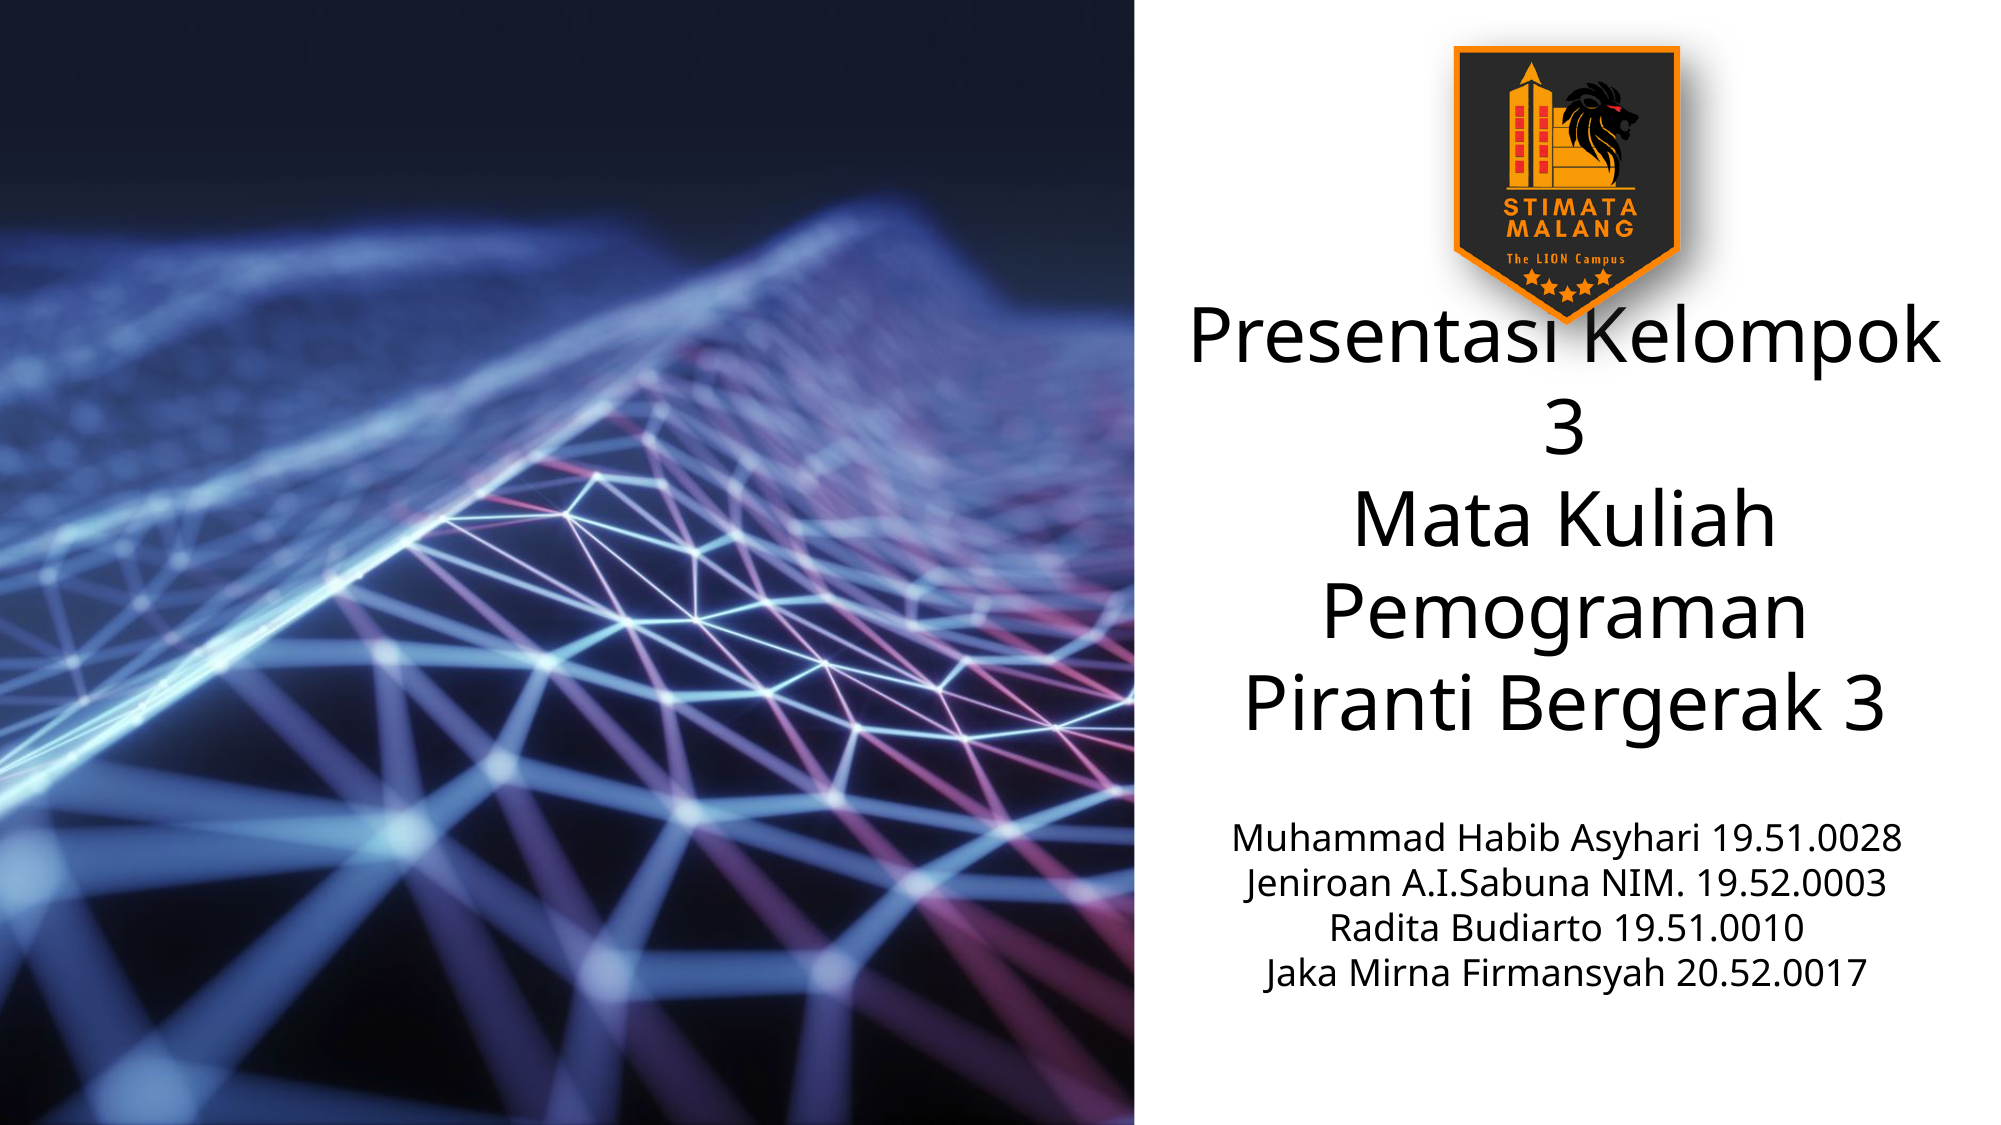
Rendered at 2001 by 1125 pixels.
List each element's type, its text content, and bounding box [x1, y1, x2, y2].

text_box [1135, 0, 2000, 1125]
picture [0, 0, 1135, 1125]
picture [1451, 45, 1683, 326]
text_box Muhammad Habib Asyhari 19.51.0028 Jeniroan A.I.Sabuna NIM. 19.52.0003 Radita Budiarto 19.51.0010 Jaka Mirna Firmansyah 20.52.0017 [1216, 806, 1918, 1002]
title Presentasi Kelompok 3 Mata Kuliah Pemograman Piranti Bergerak 3 [1142, 278, 1988, 754]
